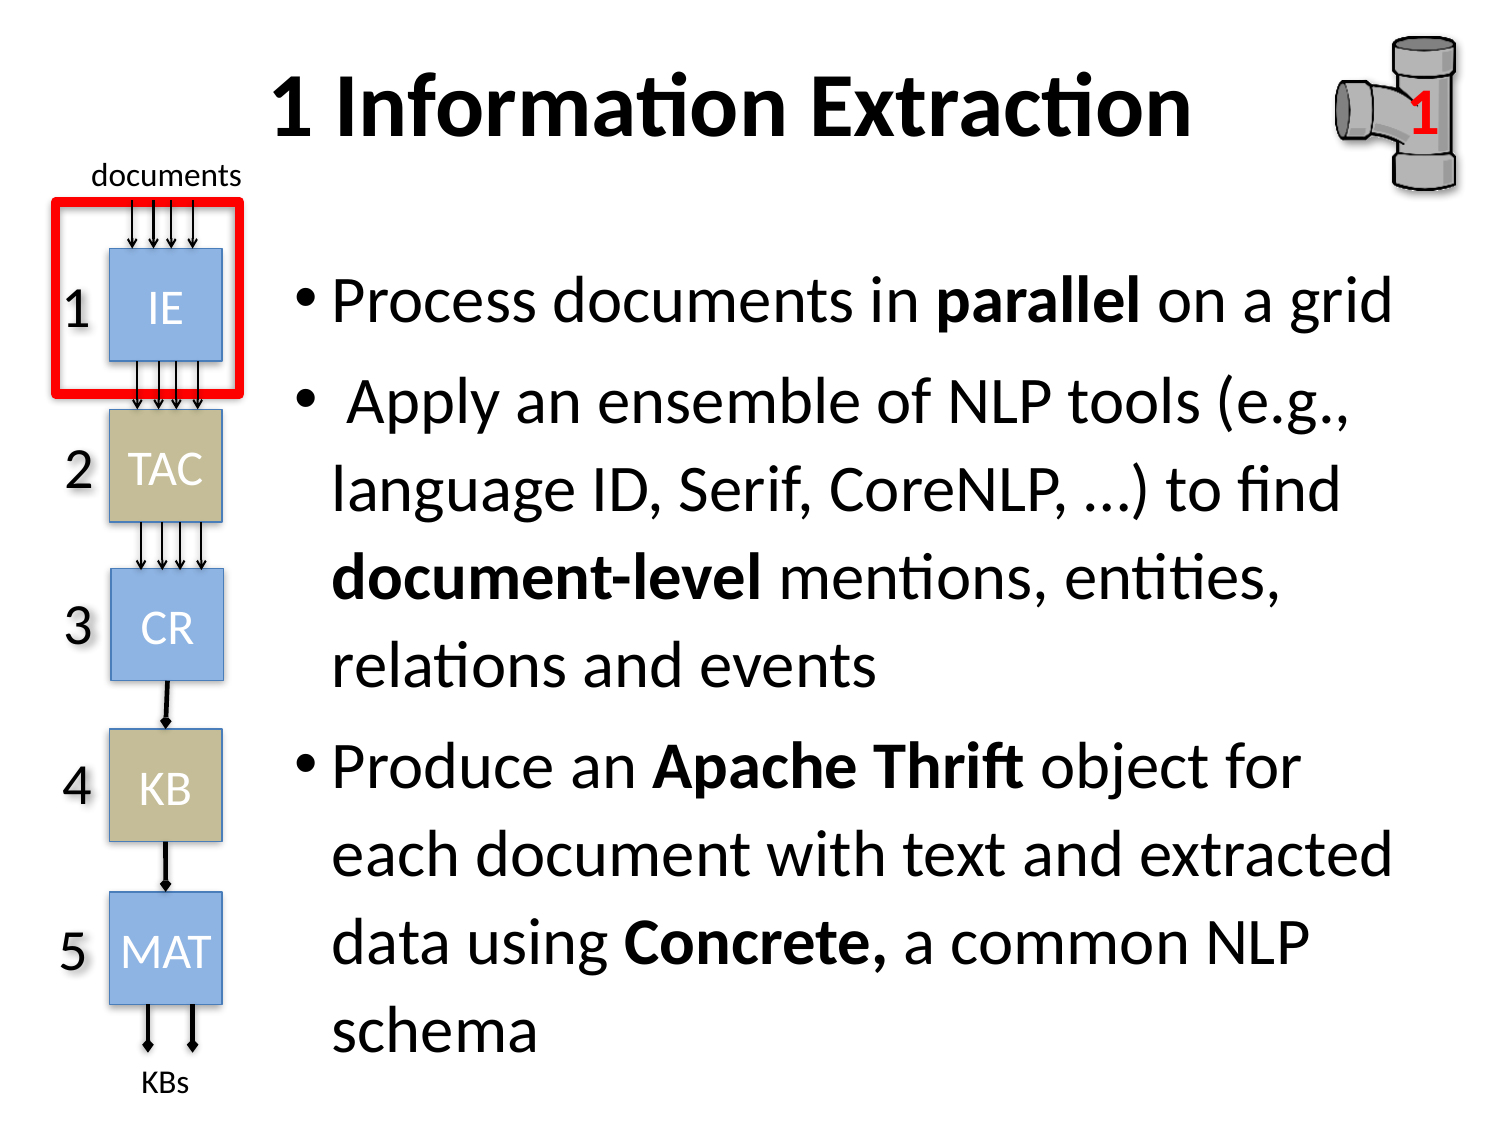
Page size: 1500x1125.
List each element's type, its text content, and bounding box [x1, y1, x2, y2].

title 1 Information Extraction [103, 6, 1380, 194]
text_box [43, 145, 259, 1110]
list Process documents in parallel on a grid Apply an ensemble of NLP tools (e.g., language ID, Serif, CoreNLP, …) to find document-level mentions, entities, relations and events Produce an Apache Thrift object for each document with text and extracted data using Concrete, a common NLP schema [279, 240, 1434, 1053]
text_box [1335, 36, 1456, 192]
